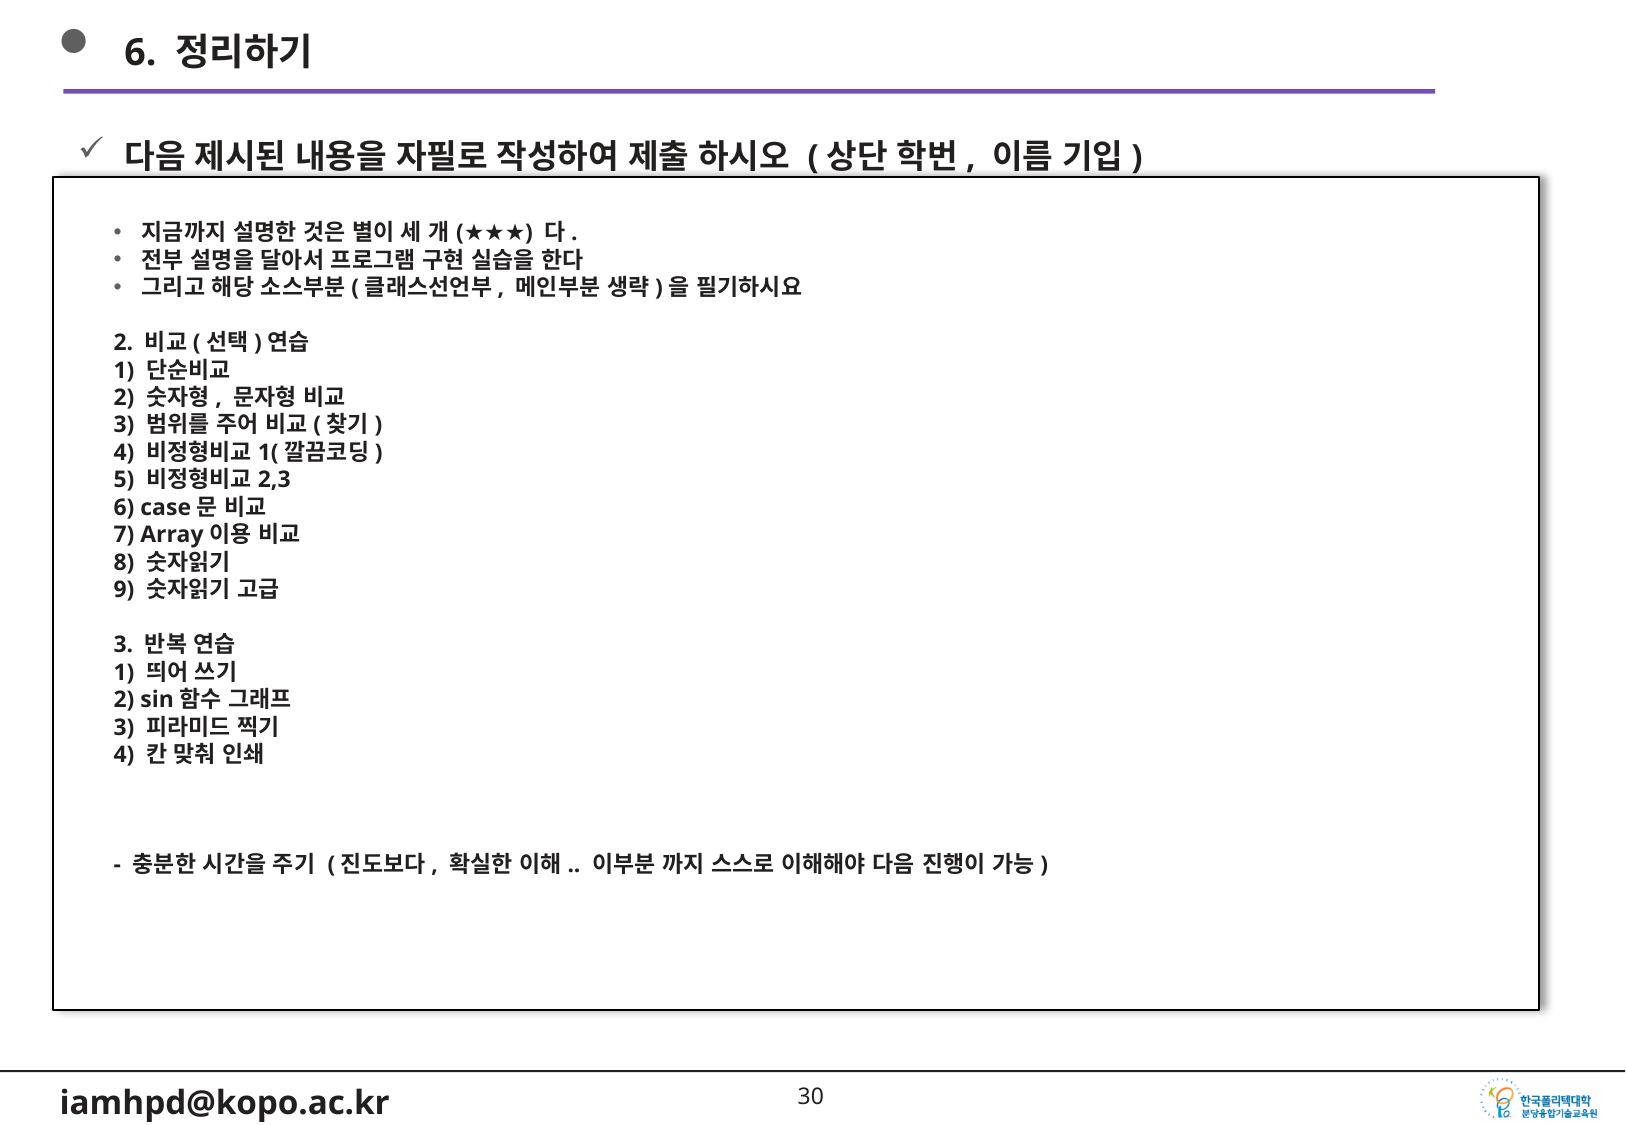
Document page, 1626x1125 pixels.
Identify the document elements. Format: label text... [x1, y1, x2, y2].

text_box 다음 제시된 내용을 자필로 작성하여 제출 하시오 (상단 학번, 이름 기입) [63, 127, 1622, 175]
text_box 29 [765, 1072, 857, 1123]
text_box 6. 정리하기 [109, 20, 943, 93]
picture [1476, 1073, 1604, 1125]
text_box [53, 176, 1540, 1010]
text_box [44, 0, 1604, 114]
text_box 지금까지 설명한 것은 별이 세 개(★★★) 다. 전부 설명을 달아서 프로그램 구현 실습을 한다 그리고 해당 소스부분(클래스선언부, 메인부분 생략)을 필기하시요 2. 비교(선택)연습 1) 단순비교 2) 숫자형, 문자형 비교 3) 범위를 주어 비교(찾기) 4) 비정형비교1(깔끔코딩) 5) 비정형비교2,3 6) case문 비교 7) Array이용 비교 8) 숫자읽기 9) 숫자읽기 고급 3. 반복 연습 1) 띄어 쓰기 2) sin함수 그래프 3) 피라미드 찍기 4) 칸 맞춰 인쇄 - 충분한 시간을 주기 (진도보다, 확실한 이해.. 이부분 까지 스스로 이해해야 다음 진행이 가능) [98, 210, 1472, 885]
